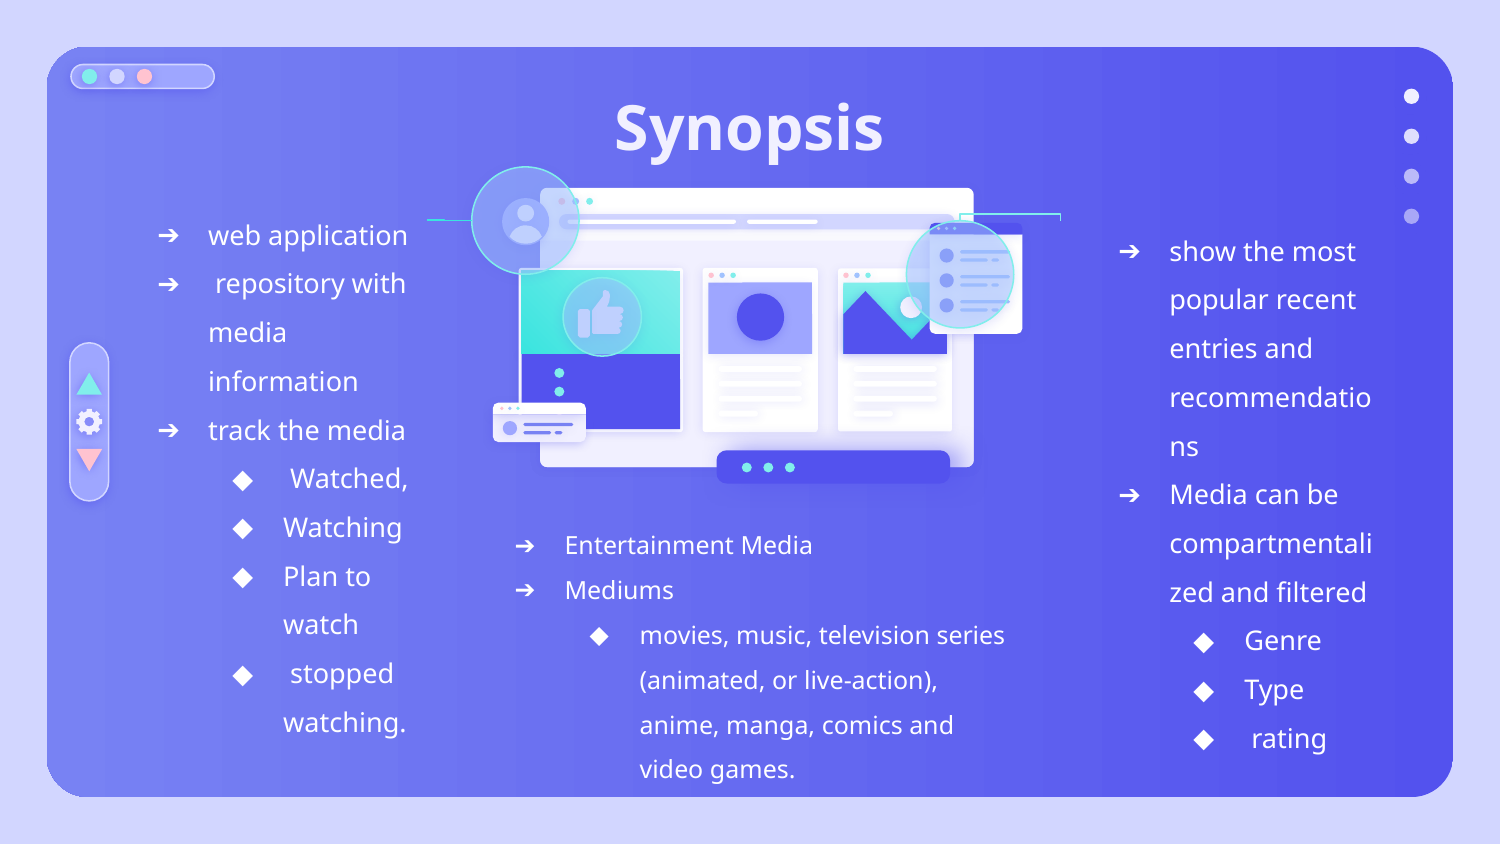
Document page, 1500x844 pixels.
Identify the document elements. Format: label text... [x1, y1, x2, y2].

text_box [69, 342, 109, 423]
text_box show the most popular recent entries and recommendations Media can be compartmentalized and filtered Genre Type rating [1079, 187, 1400, 784]
text_box web application repository with media information track the media Watched, Watching Plan to watch stopped watching. [118, 166, 439, 773]
text_box [69, 426, 109, 501]
text_box [76, 408, 103, 435]
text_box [492, 187, 1023, 484]
text_box Entertainment Media Mediums movies, music, television series (animated, or live-action), anime, manga, comics and video games. [474, 526, 1026, 773]
text_box [76, 448, 103, 472]
text_box [471, 166, 567, 259]
text_box [76, 372, 102, 395]
title Synopsis [118, 72, 1382, 167]
